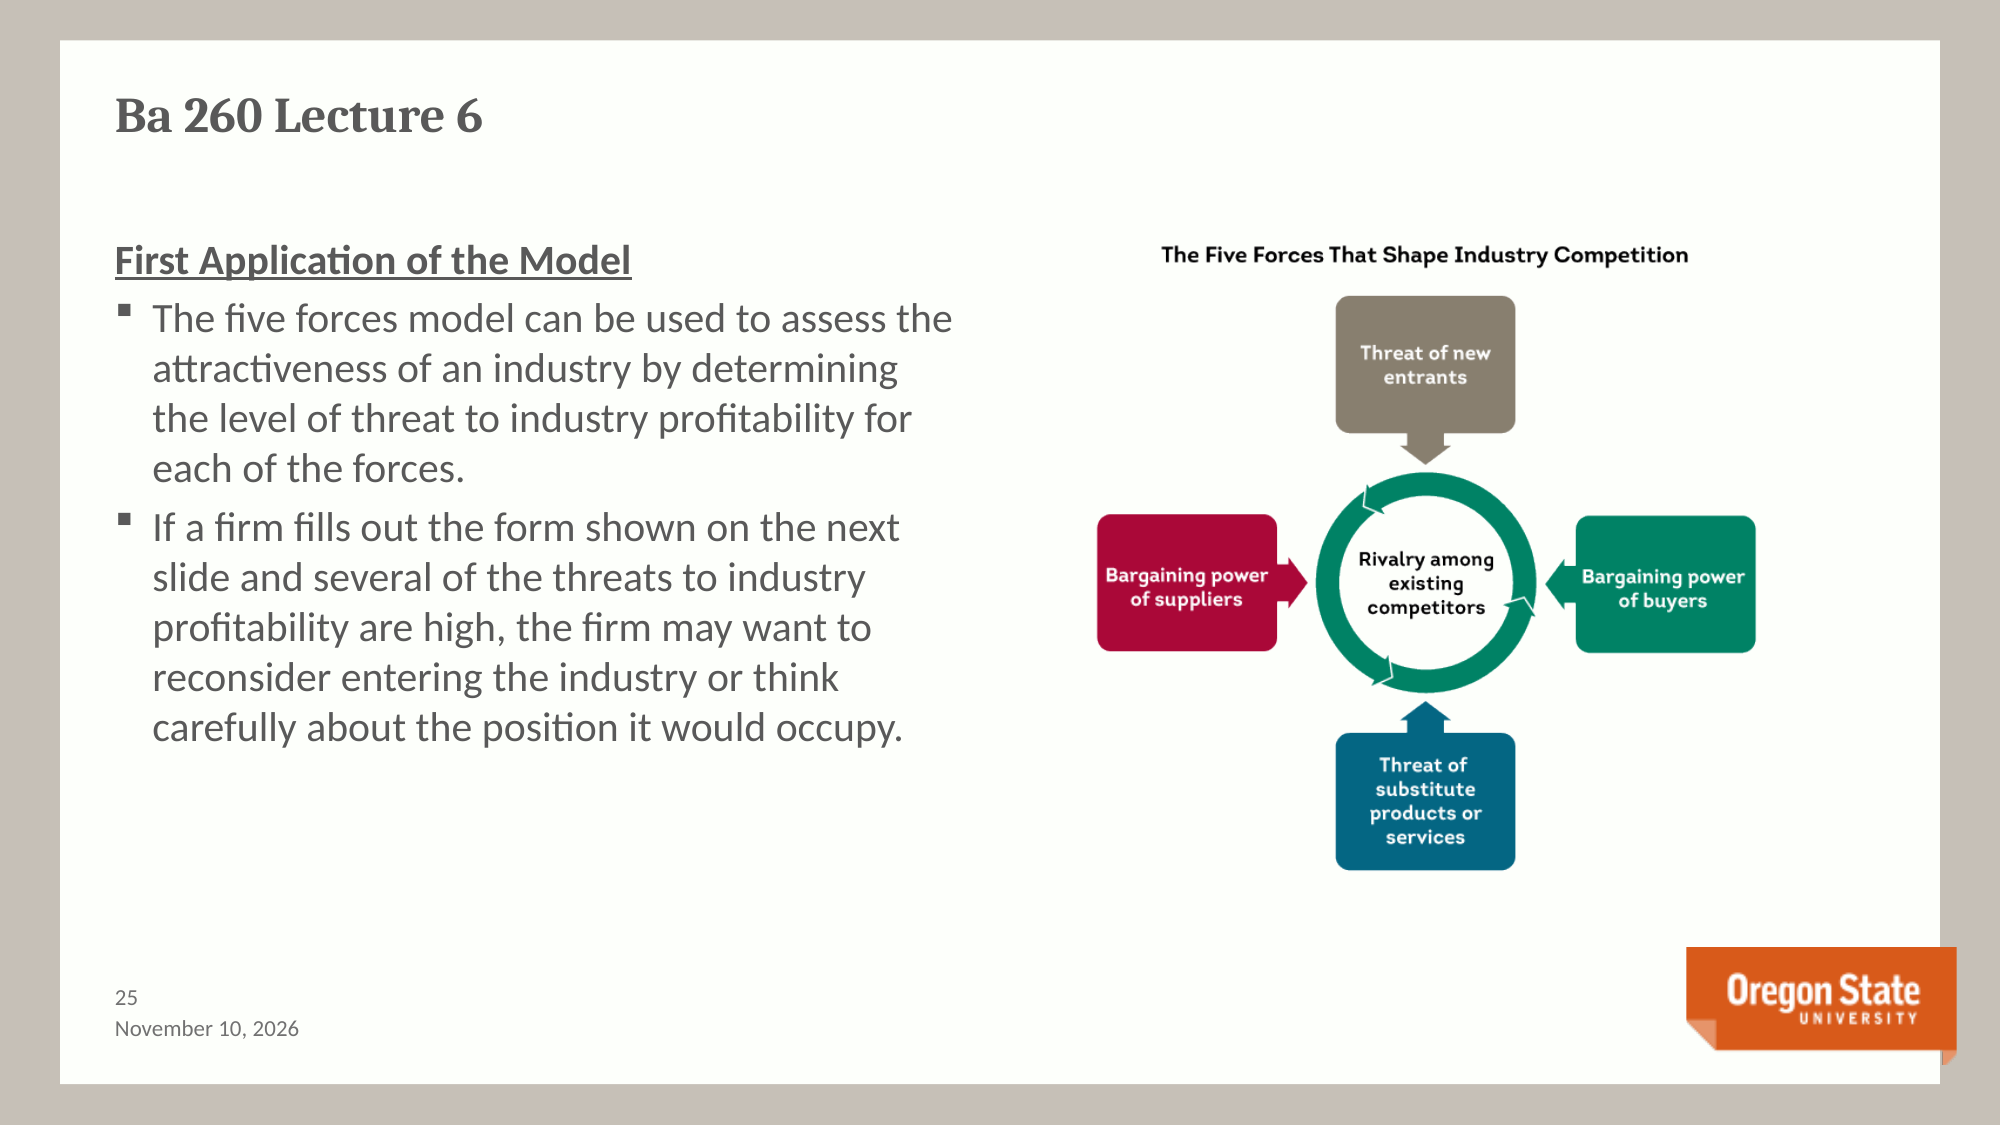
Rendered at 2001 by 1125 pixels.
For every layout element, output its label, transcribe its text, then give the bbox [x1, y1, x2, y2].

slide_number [99, 1012, 500, 1043]
title Ba 260 Lecture 6 [99, 75, 1900, 188]
picture [1086, 224, 1768, 897]
slide_number 24 [99, 982, 180, 1013]
list First Application of the Model The five forces model can be used to assess the attractiveness of an industry by determining the level of threat to industry profitability for each of the forces. If a firm fills out the form shown on the next slide and several of the threats to industry profitability are high, the firm may want to reconsider entering the industry or think carefully about the position it would occupy. [99, 224, 976, 938]
